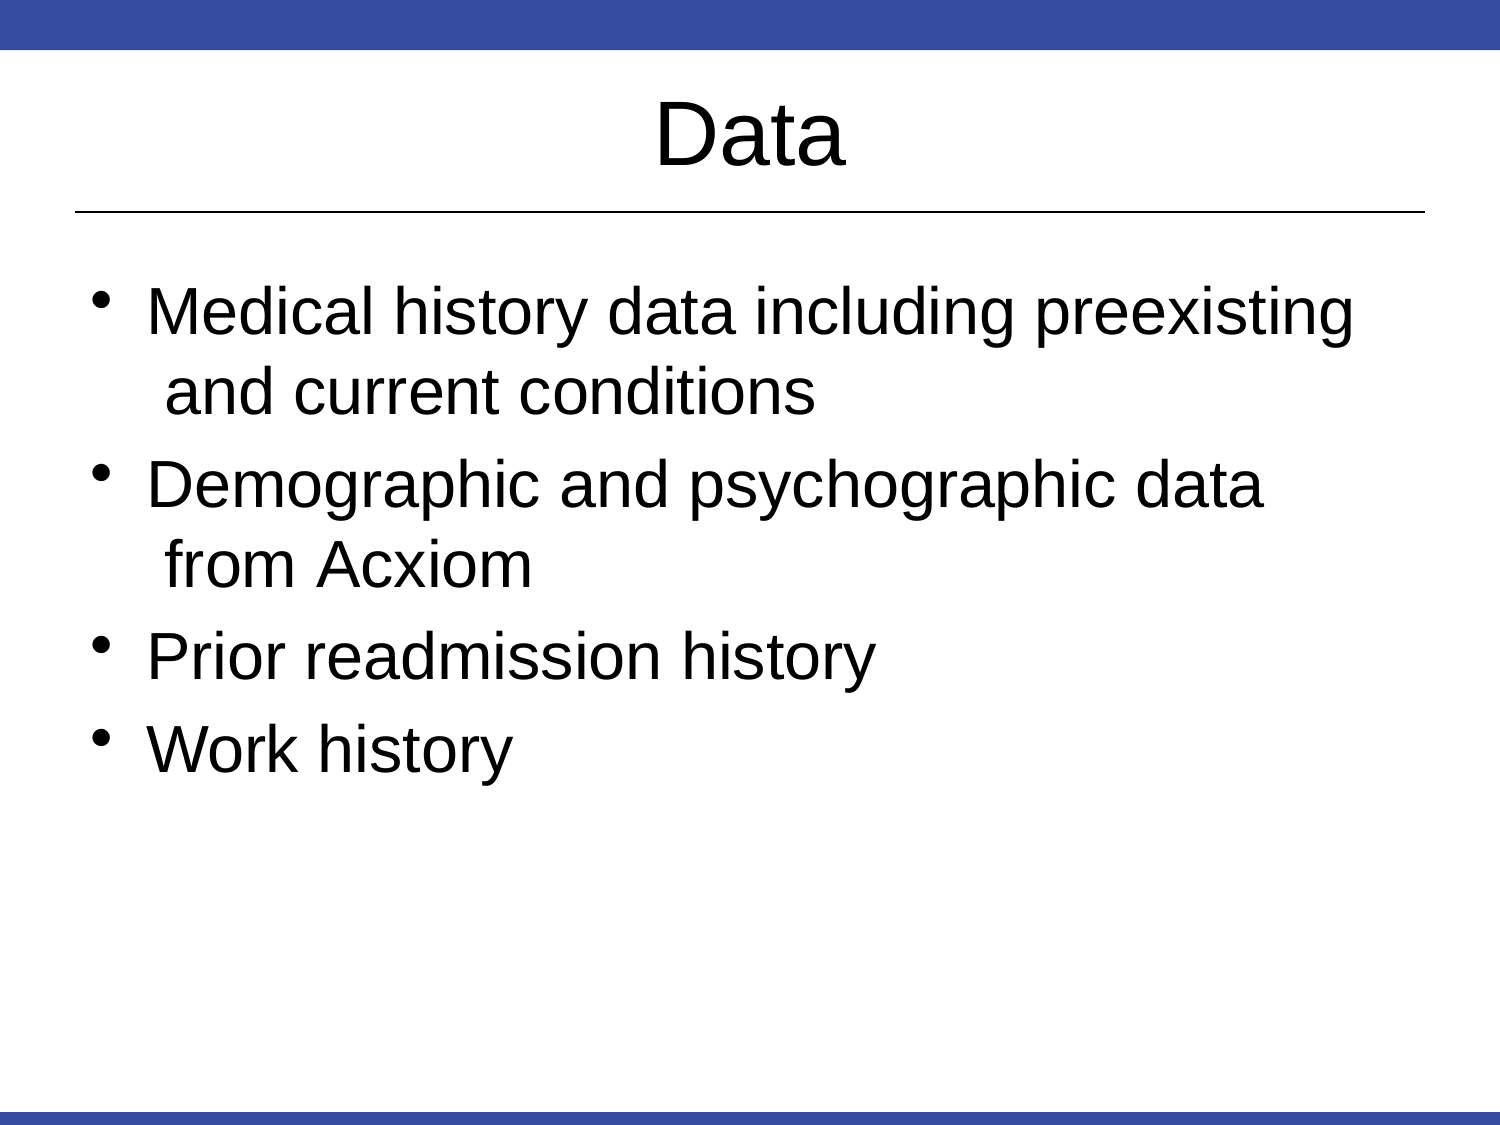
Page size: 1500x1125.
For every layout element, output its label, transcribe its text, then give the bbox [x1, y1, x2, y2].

title Data [651, 71, 849, 262]
text_box Medical history data including preexisting and current conditions Demographic and psychographic data from Acxiom Prior readmission history Work history [87, 265, 1362, 786]
